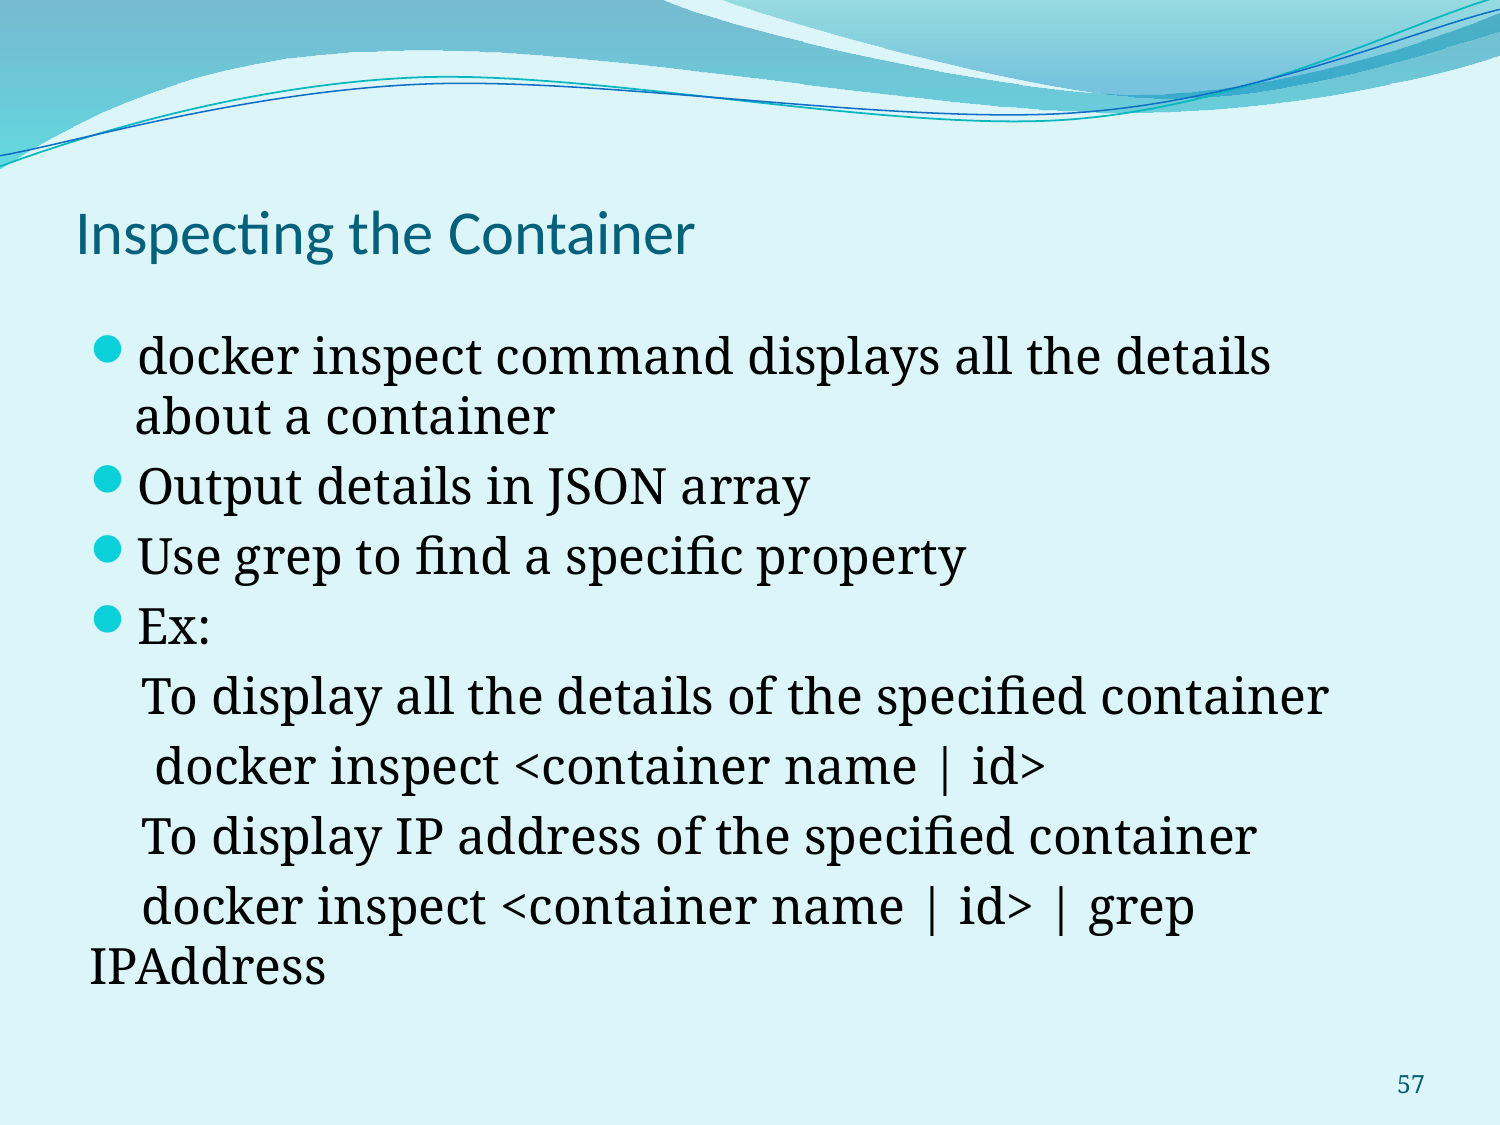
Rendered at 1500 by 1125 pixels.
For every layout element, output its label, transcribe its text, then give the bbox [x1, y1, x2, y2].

title Inspecting the Container [75, 115, 1425, 268]
list docker inspect command displays all the details about a container Output details in JSON array Use grep to find a specific property Ex: To display all the details of the specified container docker inspect <container name | id> To display IP address of the specified container docker inspect <container name | id> | grep IPAddress [75, 317, 1425, 1038]
slide_number 57 [1299, 1042, 1425, 1103]
